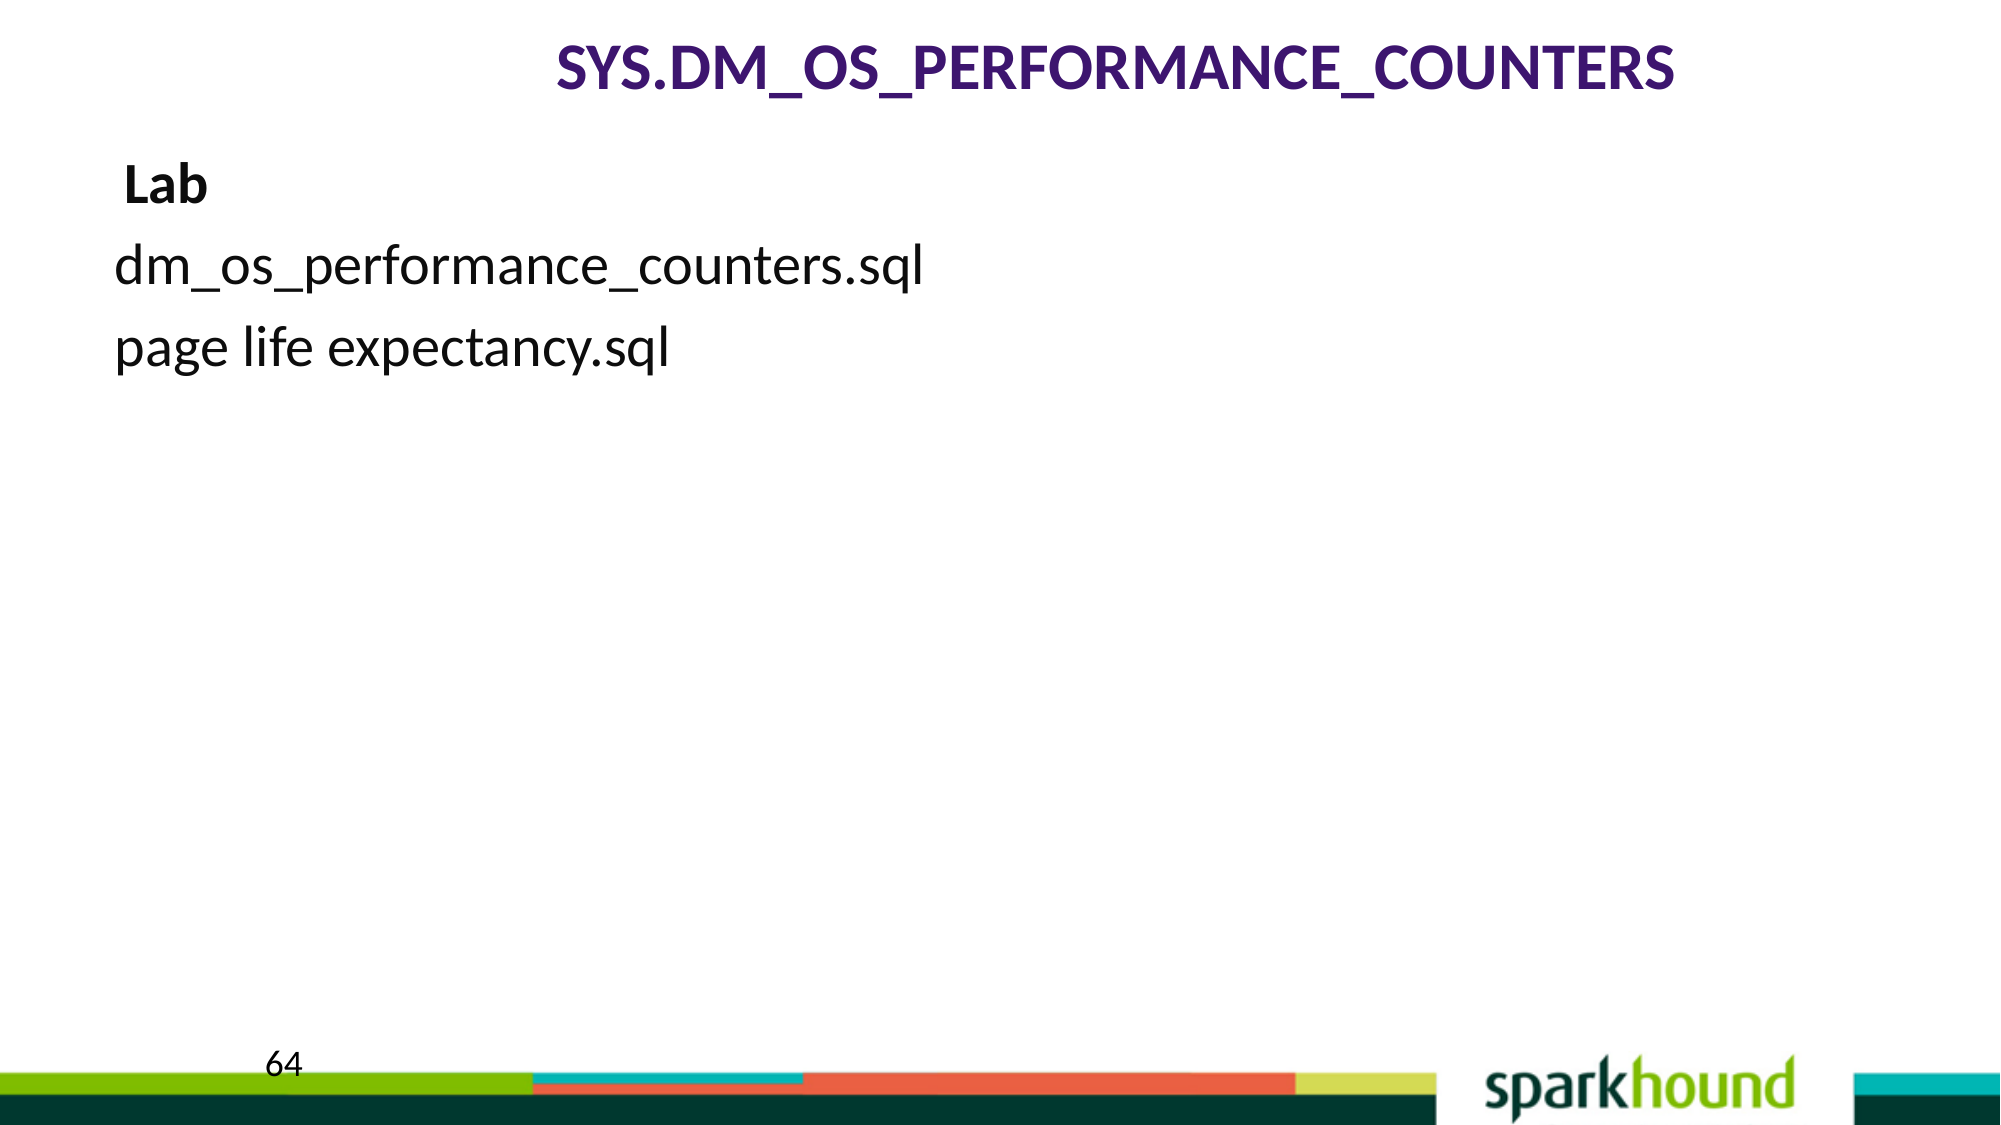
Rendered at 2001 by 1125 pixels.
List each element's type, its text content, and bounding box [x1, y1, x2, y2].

picture [0, 1051, 2000, 1125]
slide_number 64 [249, 1031, 337, 1092]
list Lab dm_os_performance_counters.sql page life expectancy.sql [99, 137, 1900, 938]
title sys.dm_os_performance_counters [316, 0, 1917, 125]
